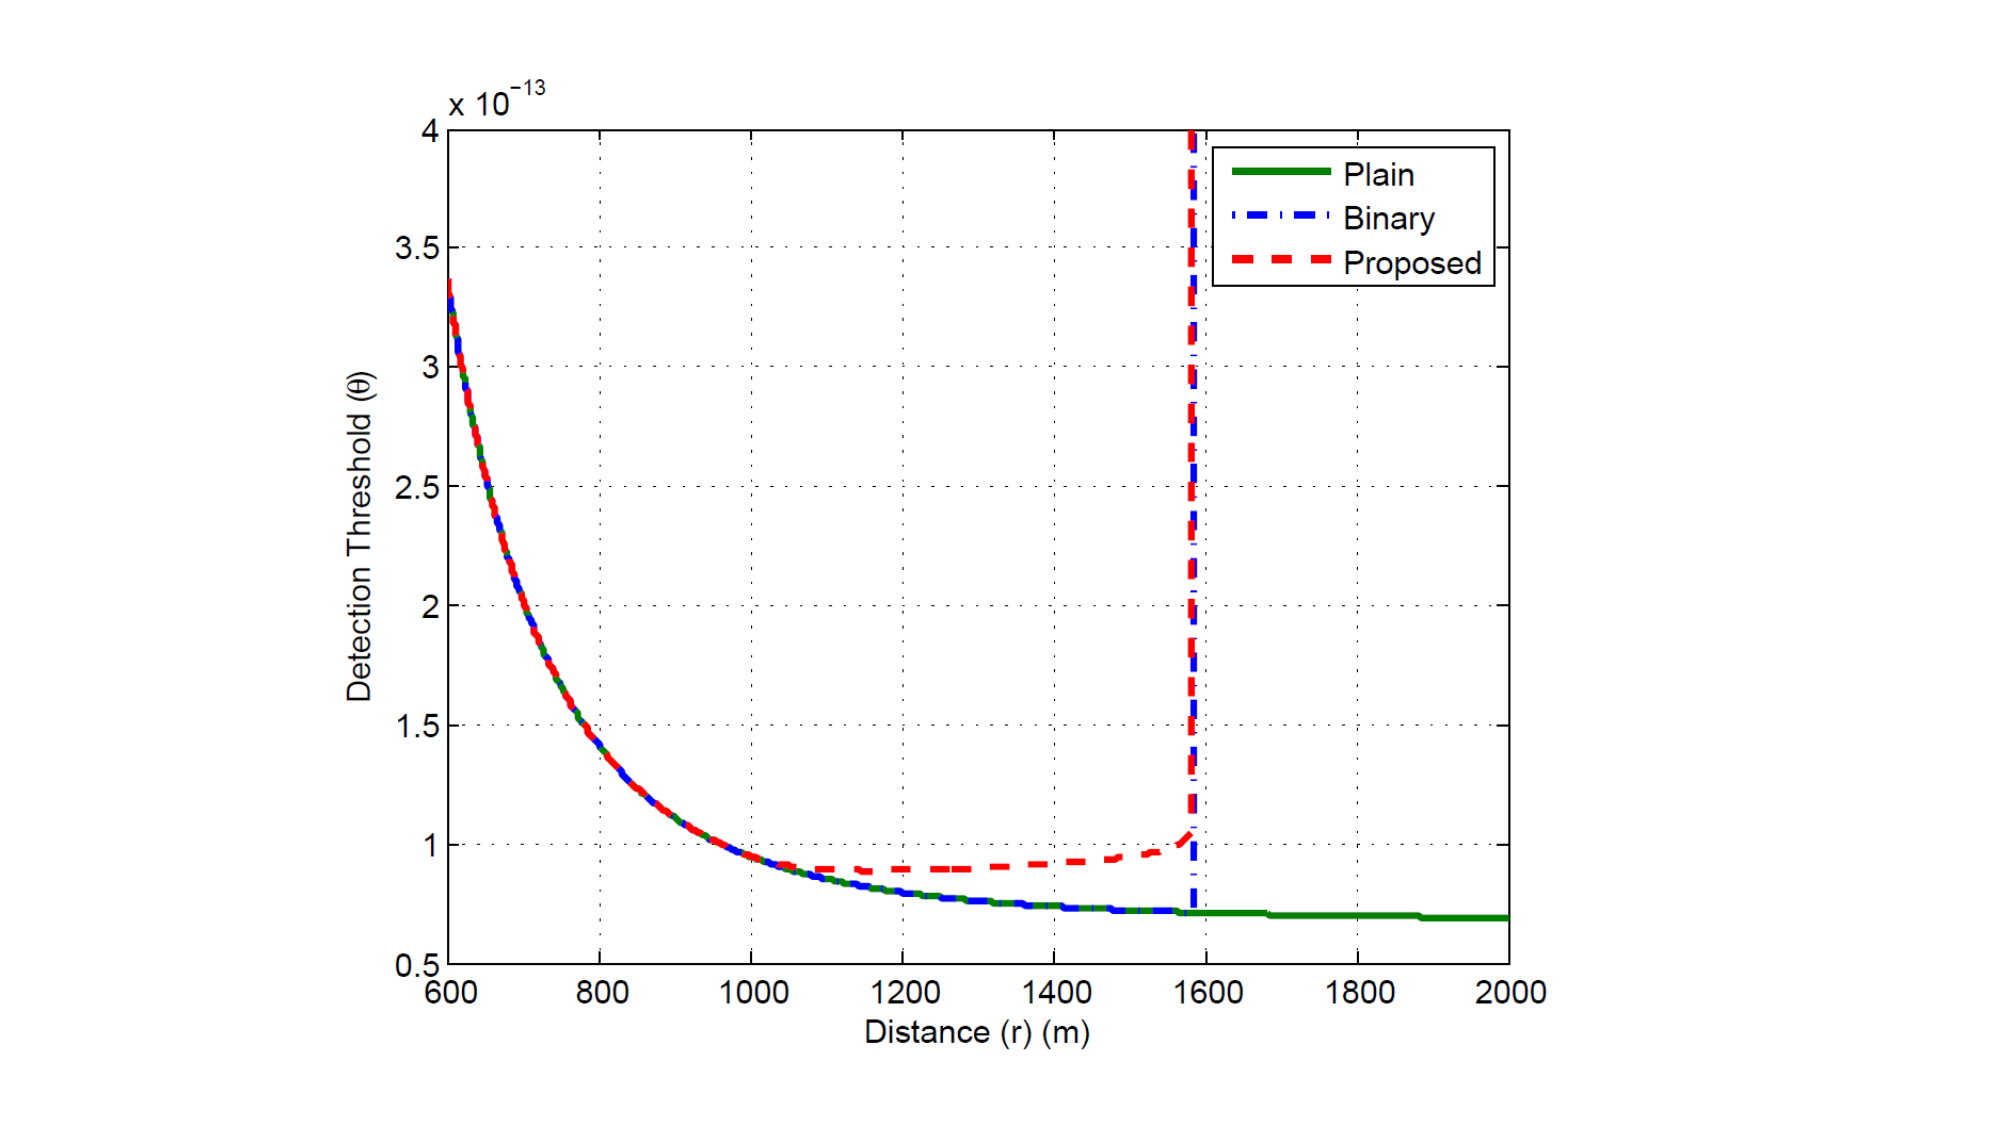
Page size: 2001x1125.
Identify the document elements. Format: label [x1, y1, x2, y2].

list [317, 59, 1550, 1060]
